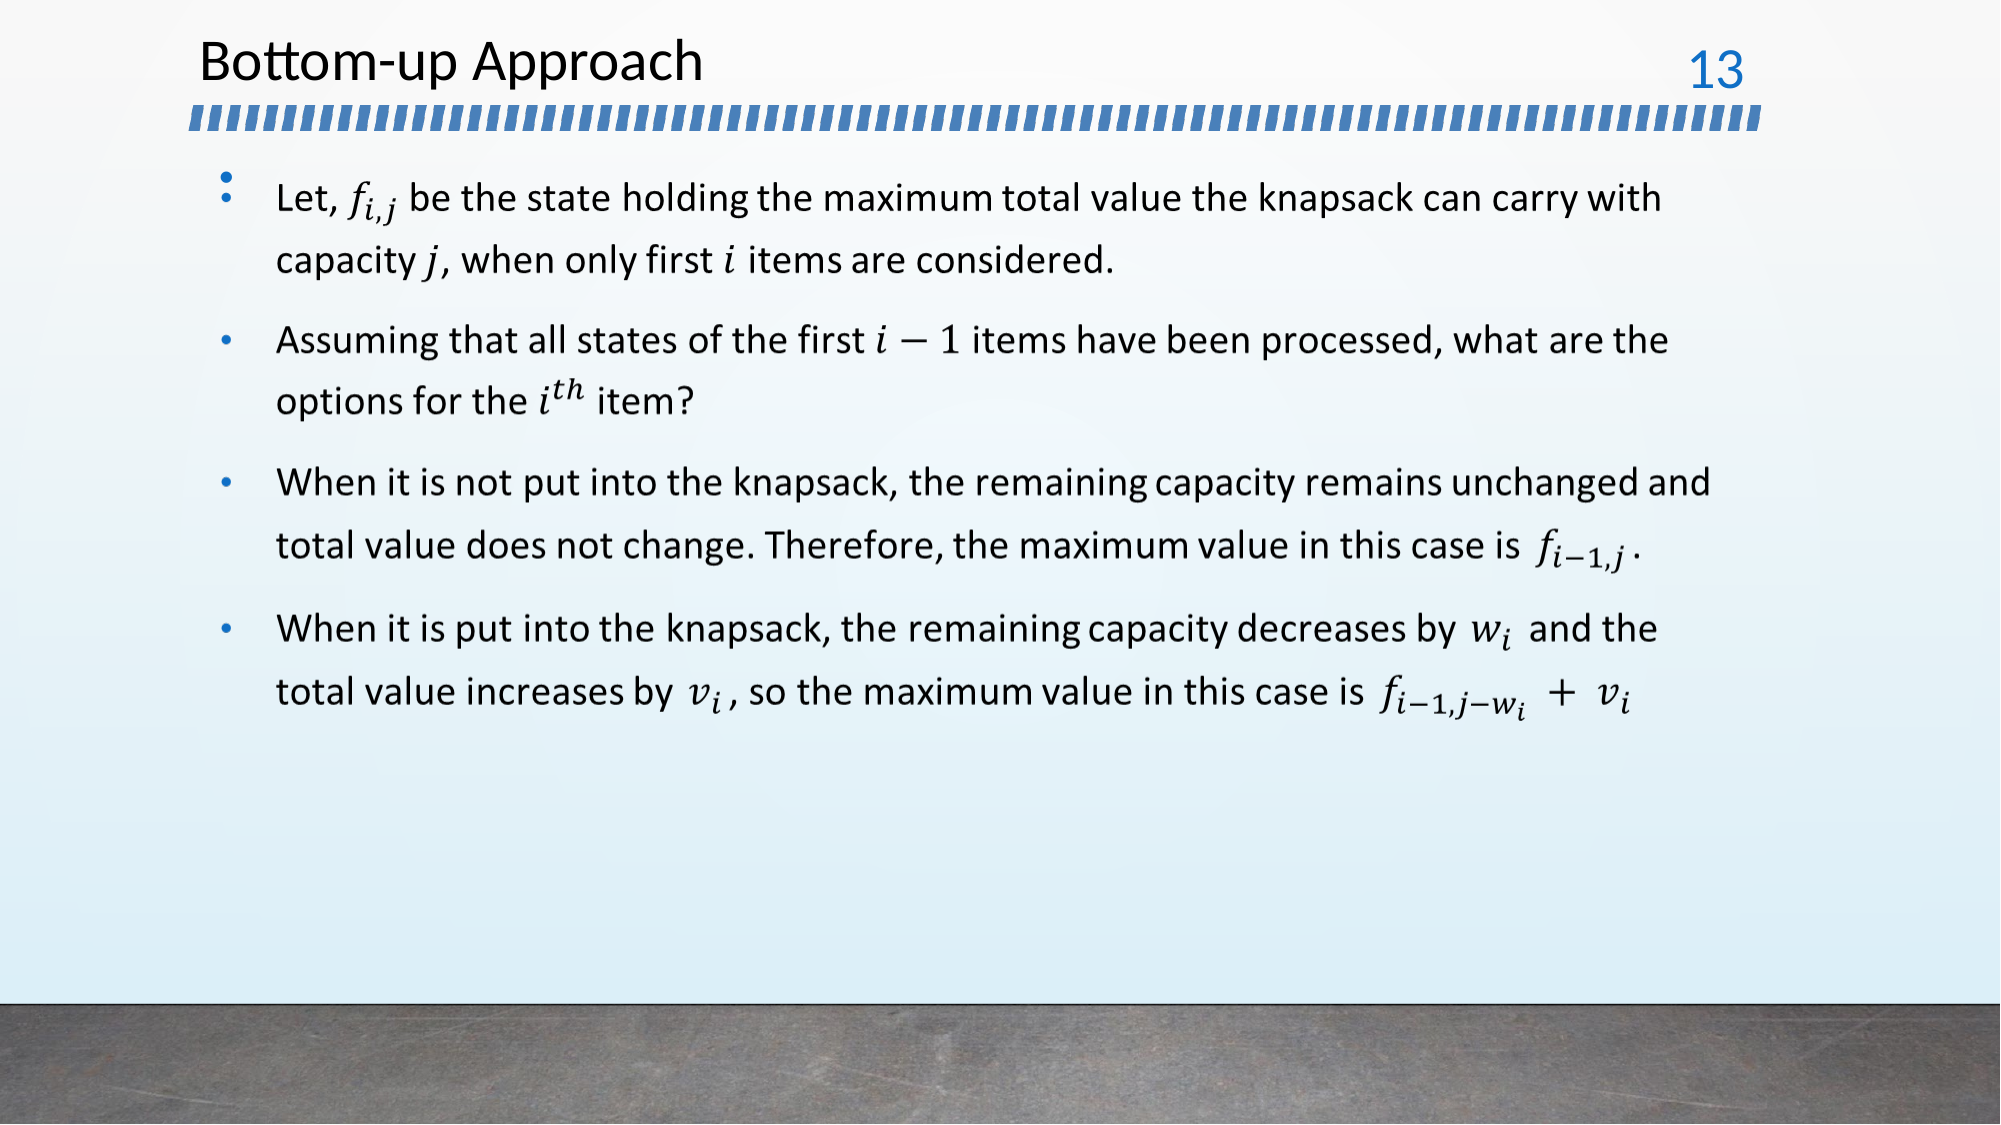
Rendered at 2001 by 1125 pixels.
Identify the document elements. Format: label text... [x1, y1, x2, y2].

picture [186, 105, 1762, 131]
list [185, 135, 1761, 897]
slide_number ‹#› [1626, 22, 1760, 106]
picture [0, 1004, 2000, 1124]
title Bottom-up Approach [184, 22, 1626, 102]
